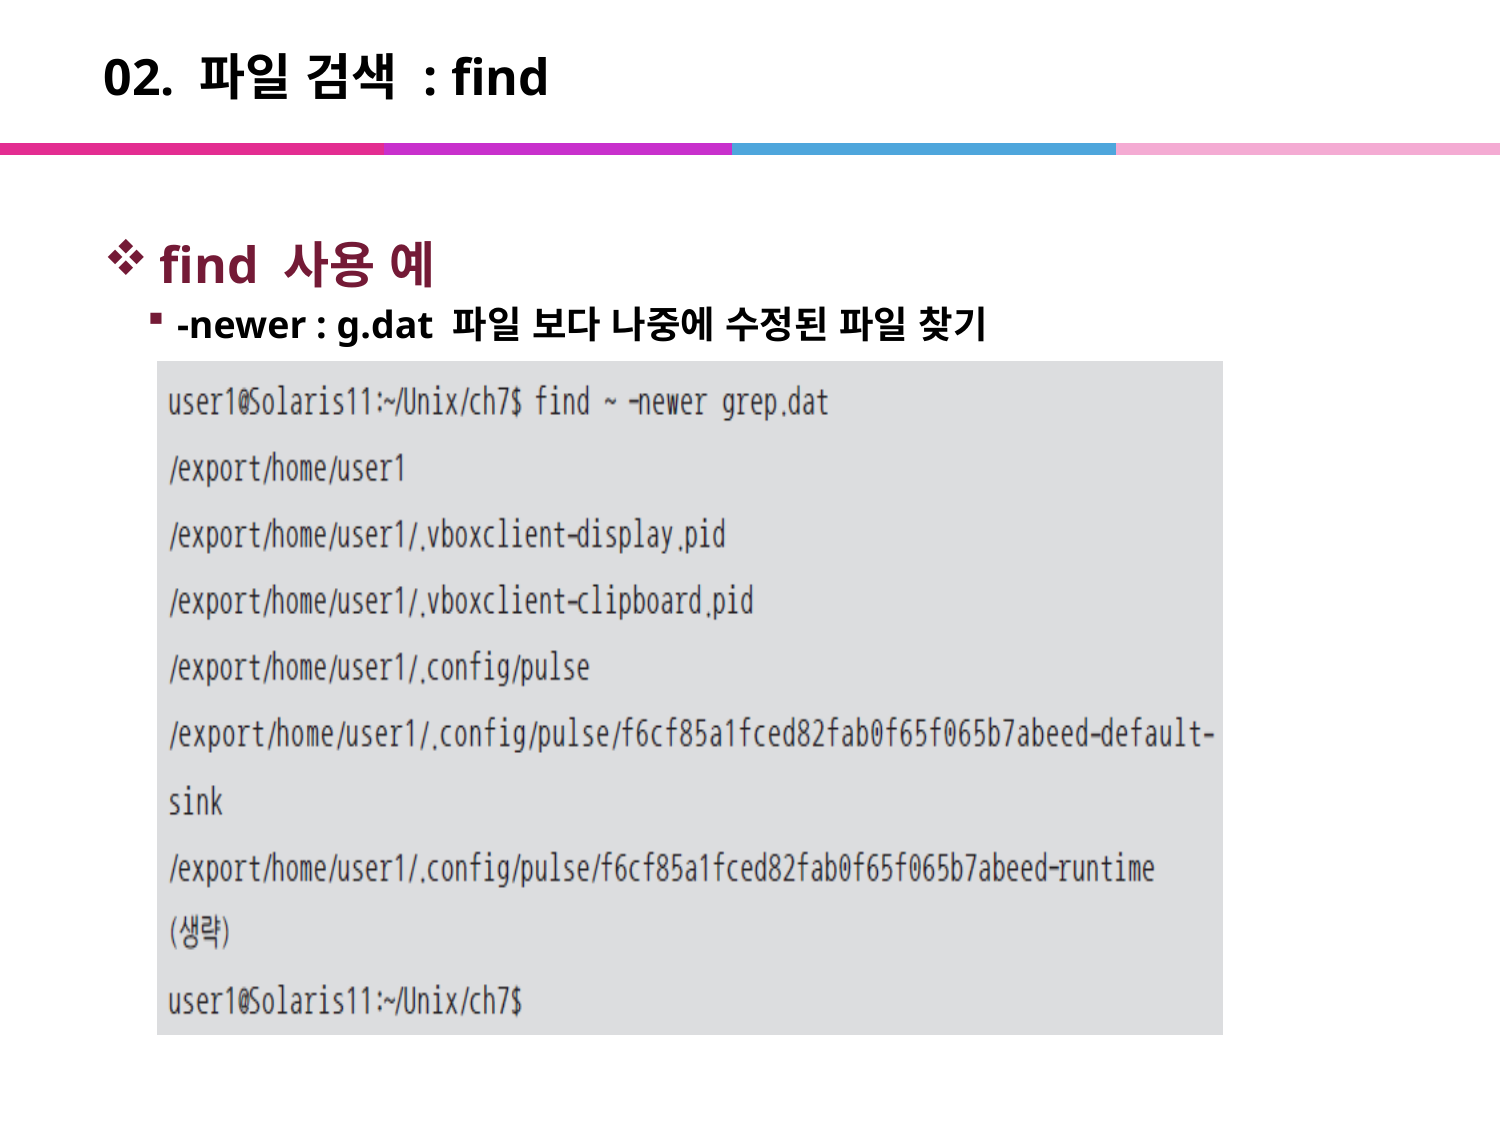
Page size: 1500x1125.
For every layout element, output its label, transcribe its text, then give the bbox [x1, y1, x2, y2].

list find 사용 예 -newer : g.dat 파일 보다 나중에 수정된 파일 찾기 [88, 196, 1448, 1083]
title 02. 파일 검색 : find [88, 30, 1330, 121]
picture [157, 361, 1223, 1036]
